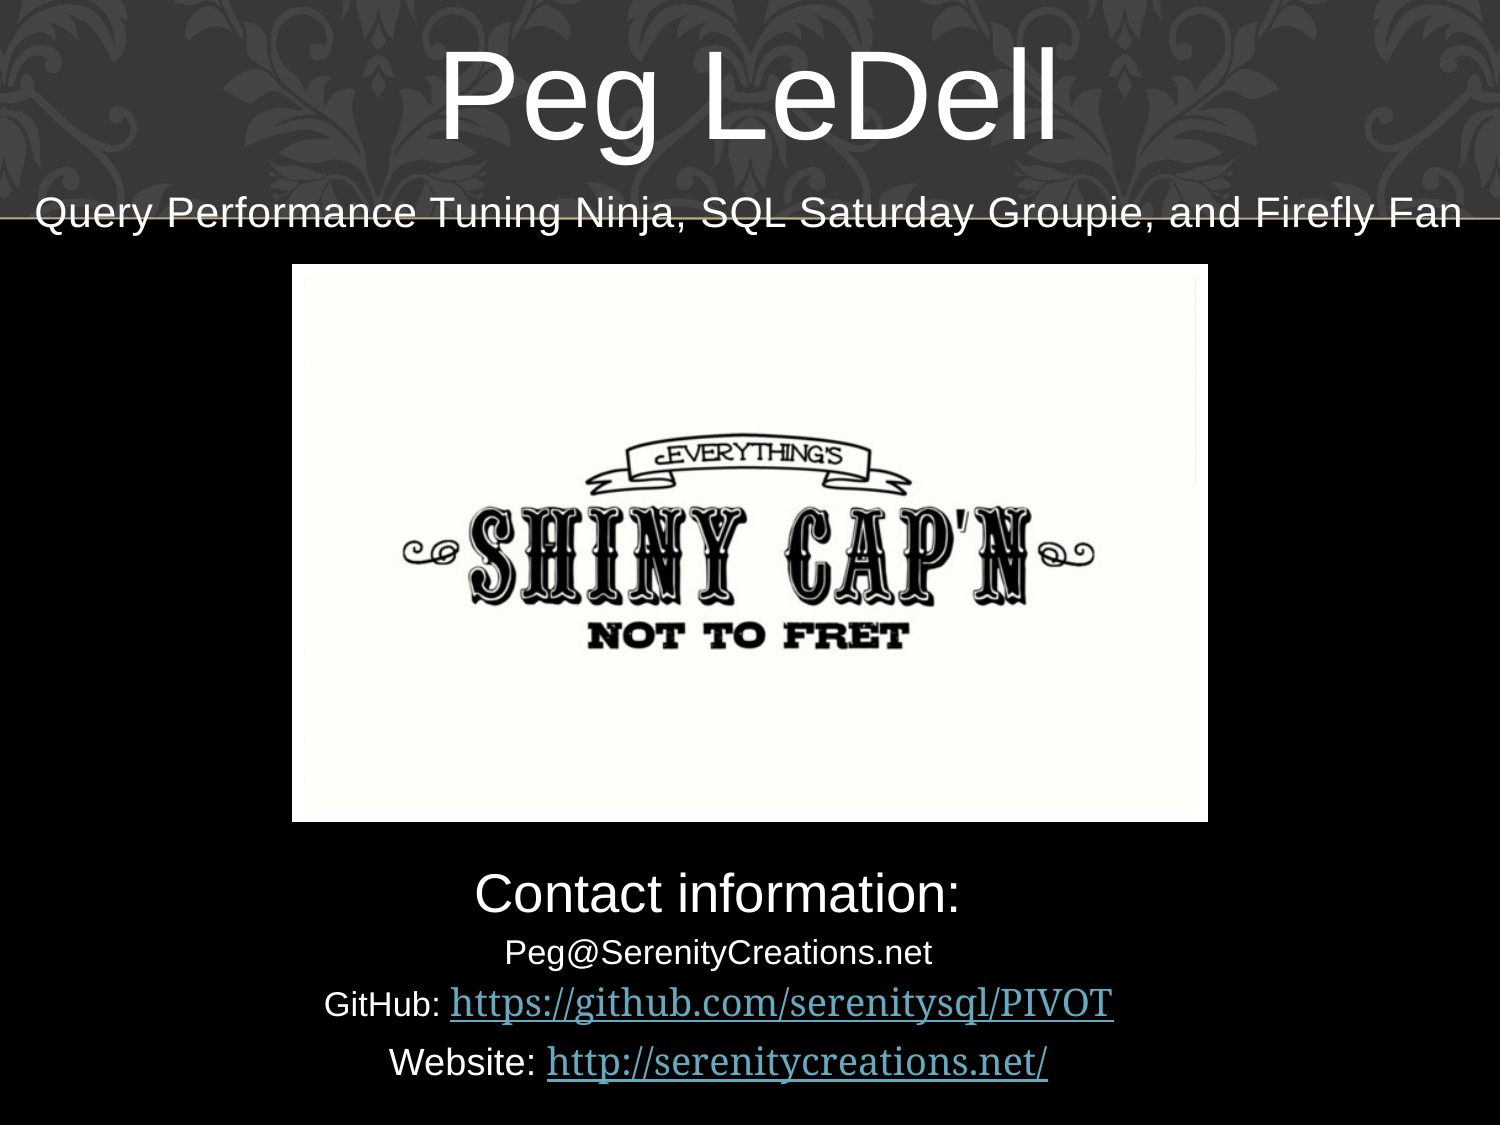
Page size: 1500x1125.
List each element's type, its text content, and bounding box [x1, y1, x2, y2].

list Peg LeDell Query Performance Tuning Ninja, SQL Saturday Groupie, and Firefly Fan [0, 12, 1500, 238]
text_box Contact information: Peg@SerenityCreations.net GitHub: https://github.com/serenitysql/PIVOT Website: http://serenitycreations.net/ [37, 849, 1400, 1100]
picture [303, 274, 1197, 811]
